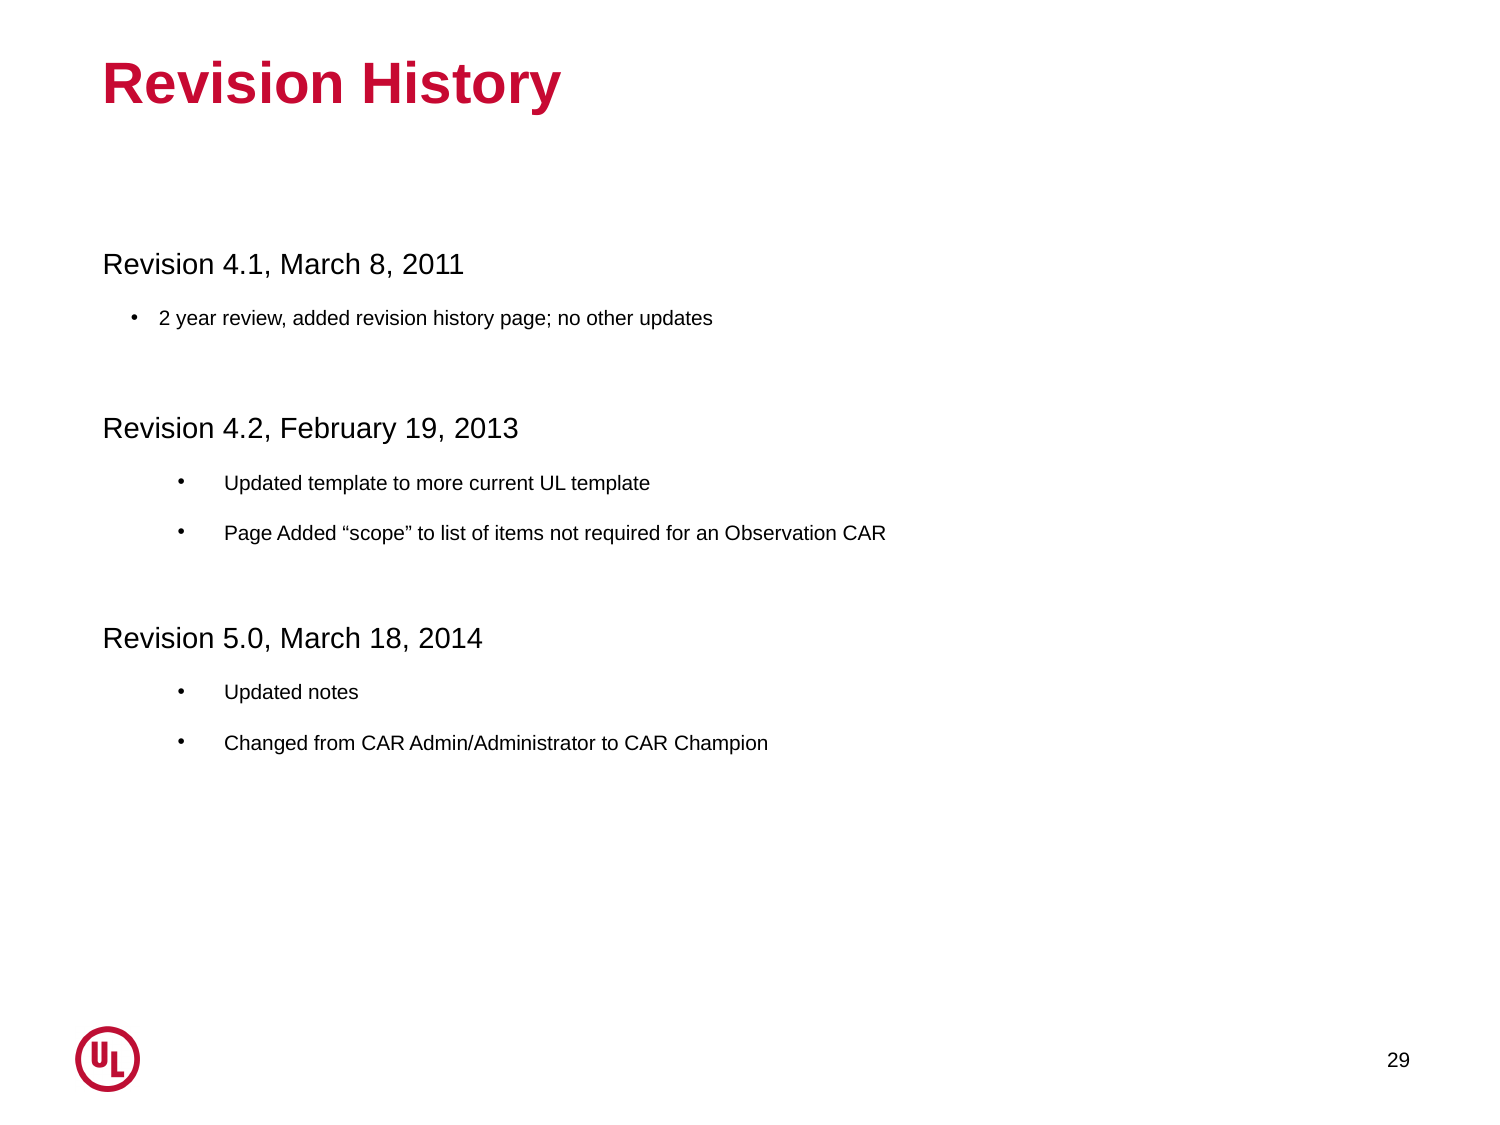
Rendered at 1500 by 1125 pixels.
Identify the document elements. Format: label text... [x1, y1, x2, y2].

slide_number 29 [1319, 1029, 1425, 1090]
title Revision History [87, 37, 1413, 215]
list Revision 4.1, March 8, 2011 2 year review, added revision history page; no other updates Revision 4.2, February 19, 2013 Updated template to more current UL template Page Added “scope” to list of items not required for an Observation CAR Revision 5.0, March 18, 2014 Updated notes Changed from CAR Admin/Administrator to CAR Champion [87, 237, 1388, 1063]
picture [75, 1026, 140, 1092]
